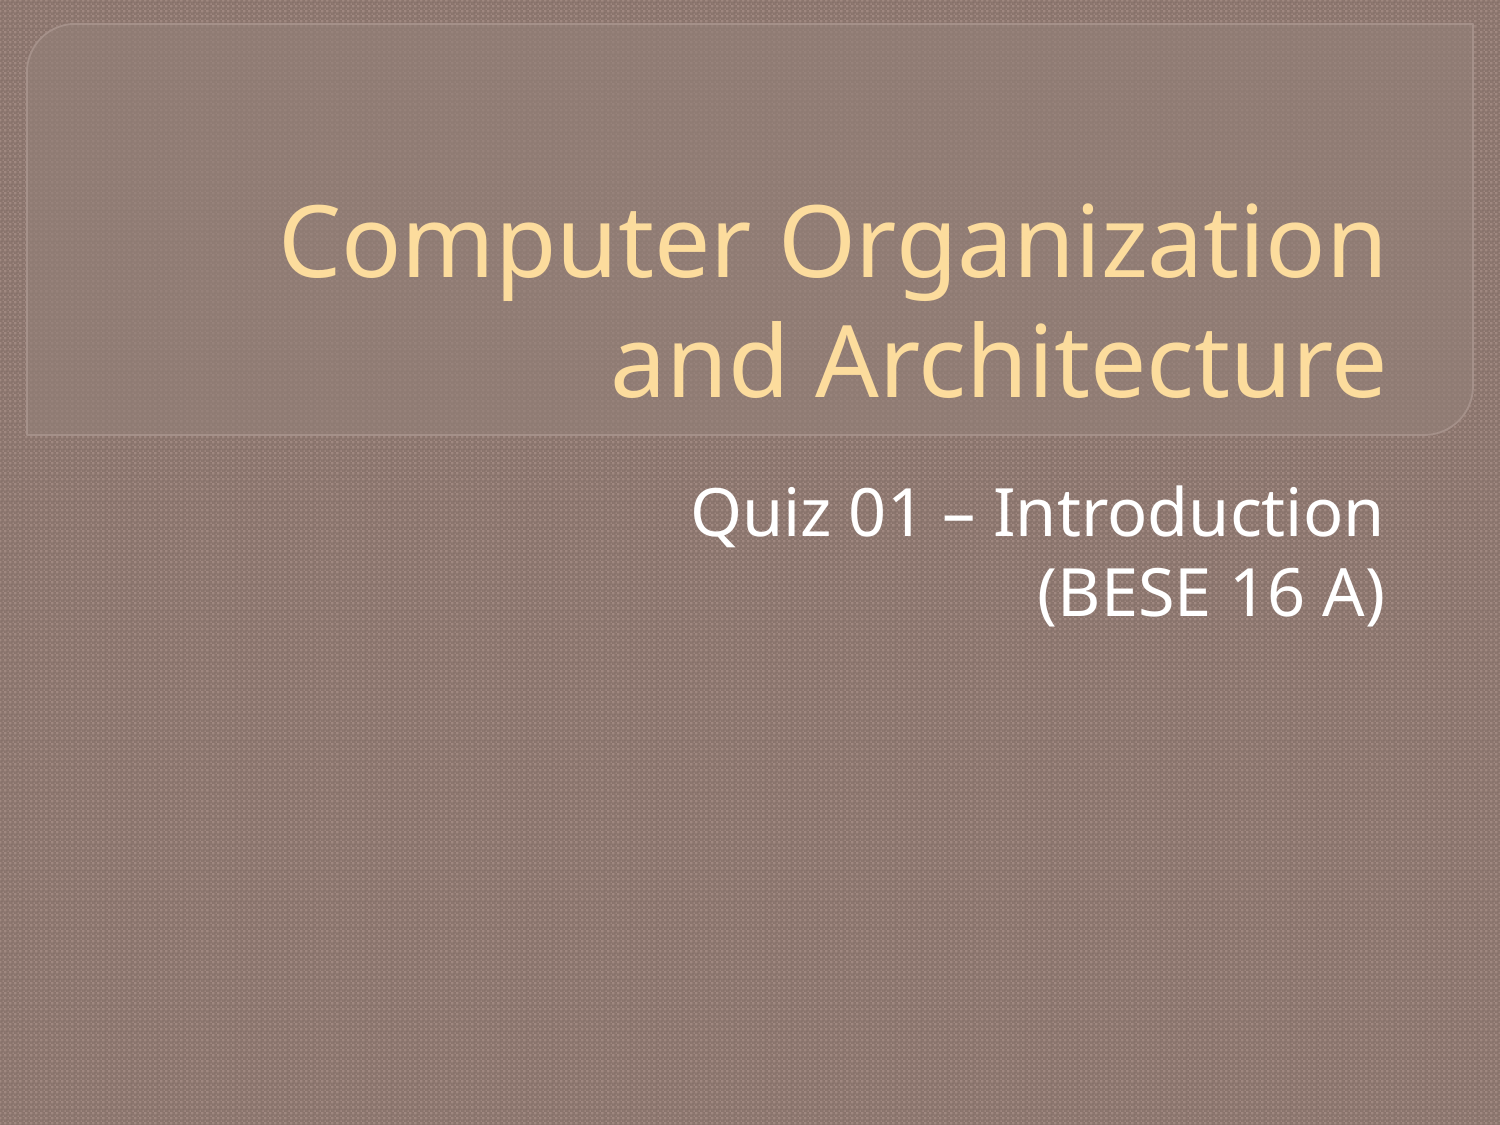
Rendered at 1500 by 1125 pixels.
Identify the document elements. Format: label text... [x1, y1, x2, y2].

title Computer Organization and Architecture [76, 62, 1427, 425]
subtitle Quiz 01 – Introduction (BESE 16 A) [350, 462, 1427, 750]
